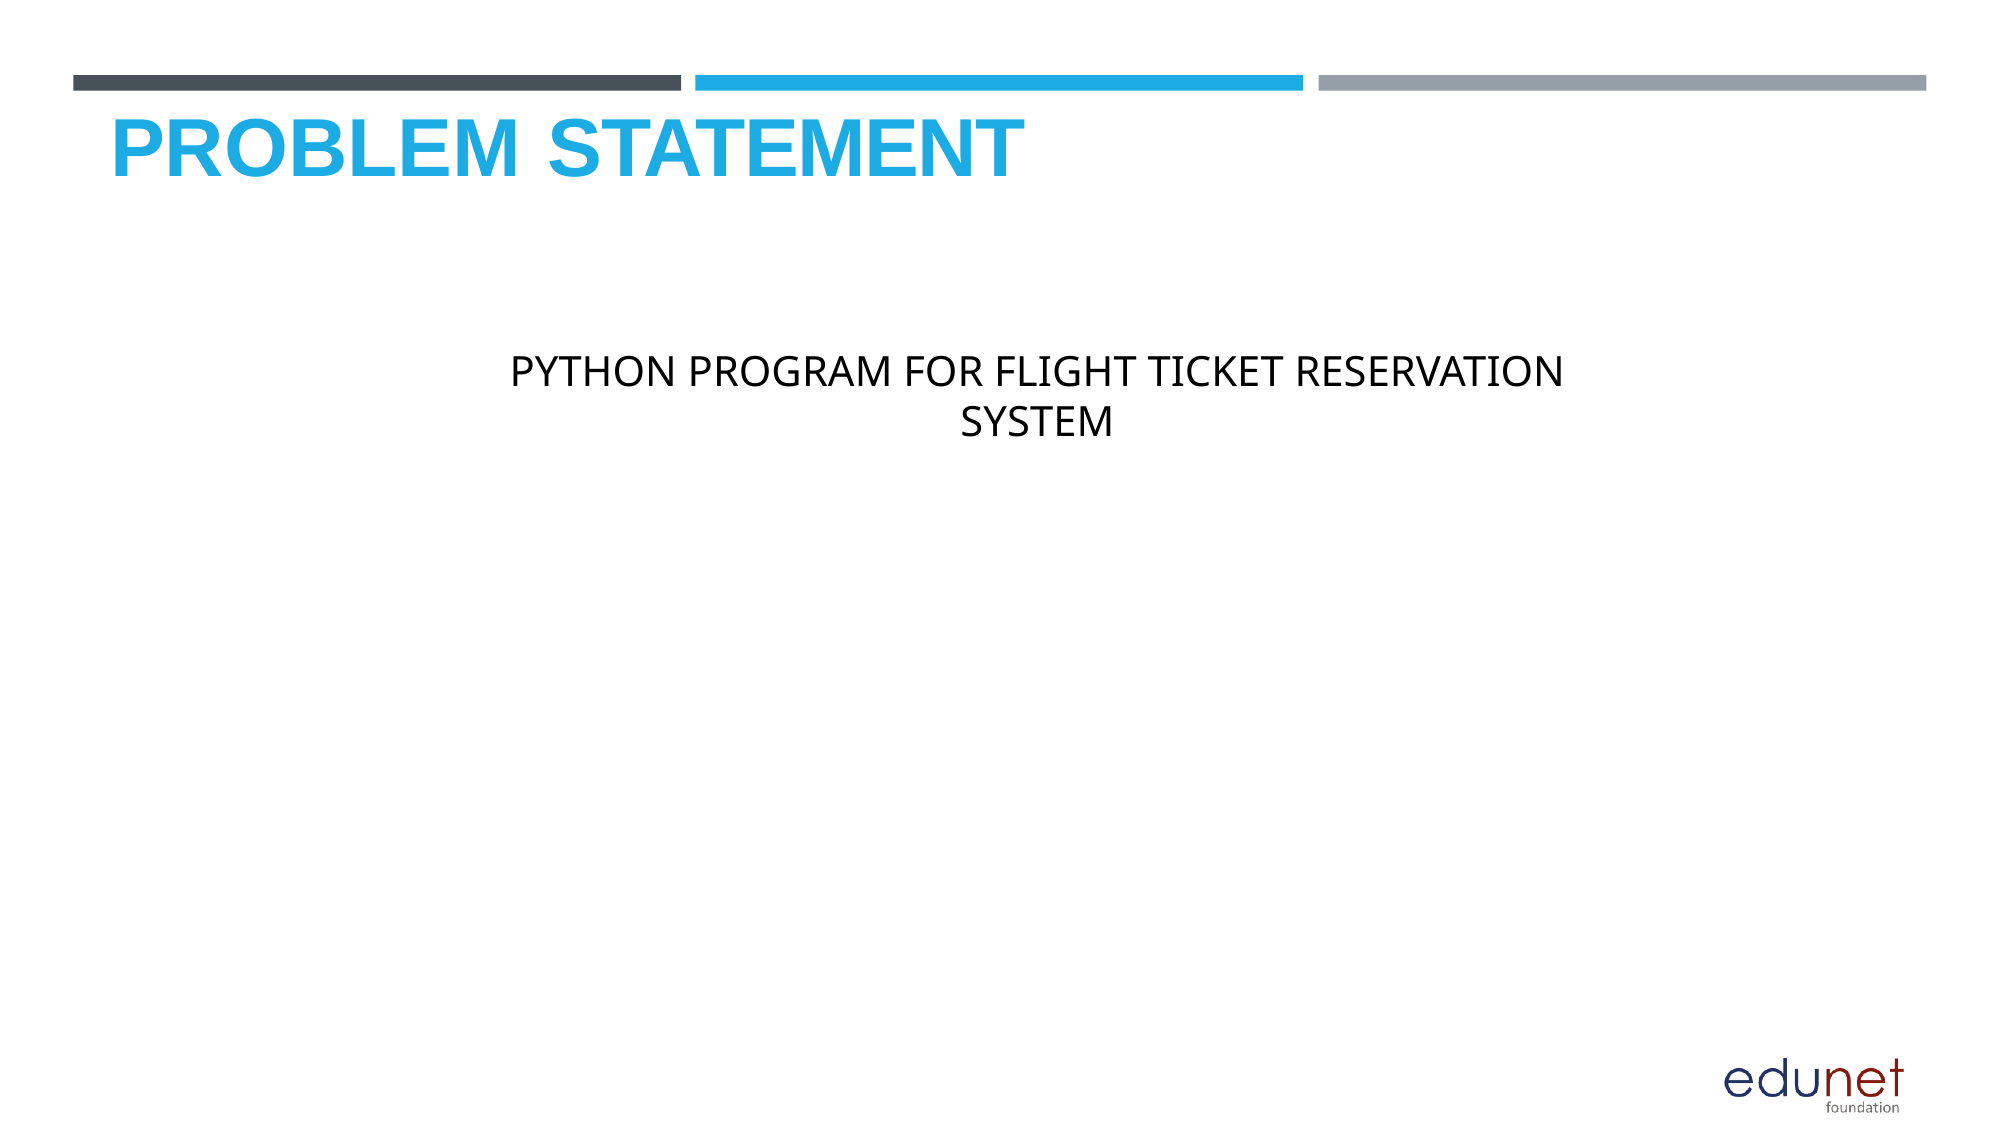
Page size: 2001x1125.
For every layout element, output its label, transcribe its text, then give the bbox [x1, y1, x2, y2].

picture [1724, 1057, 1904, 1113]
text_box PYTHON PROGRAM FOR FLIGHT TICKET RESERVATION SYSTEM [474, 337, 1600, 453]
title PROBLEM STATEMENT [108, 91, 1042, 282]
